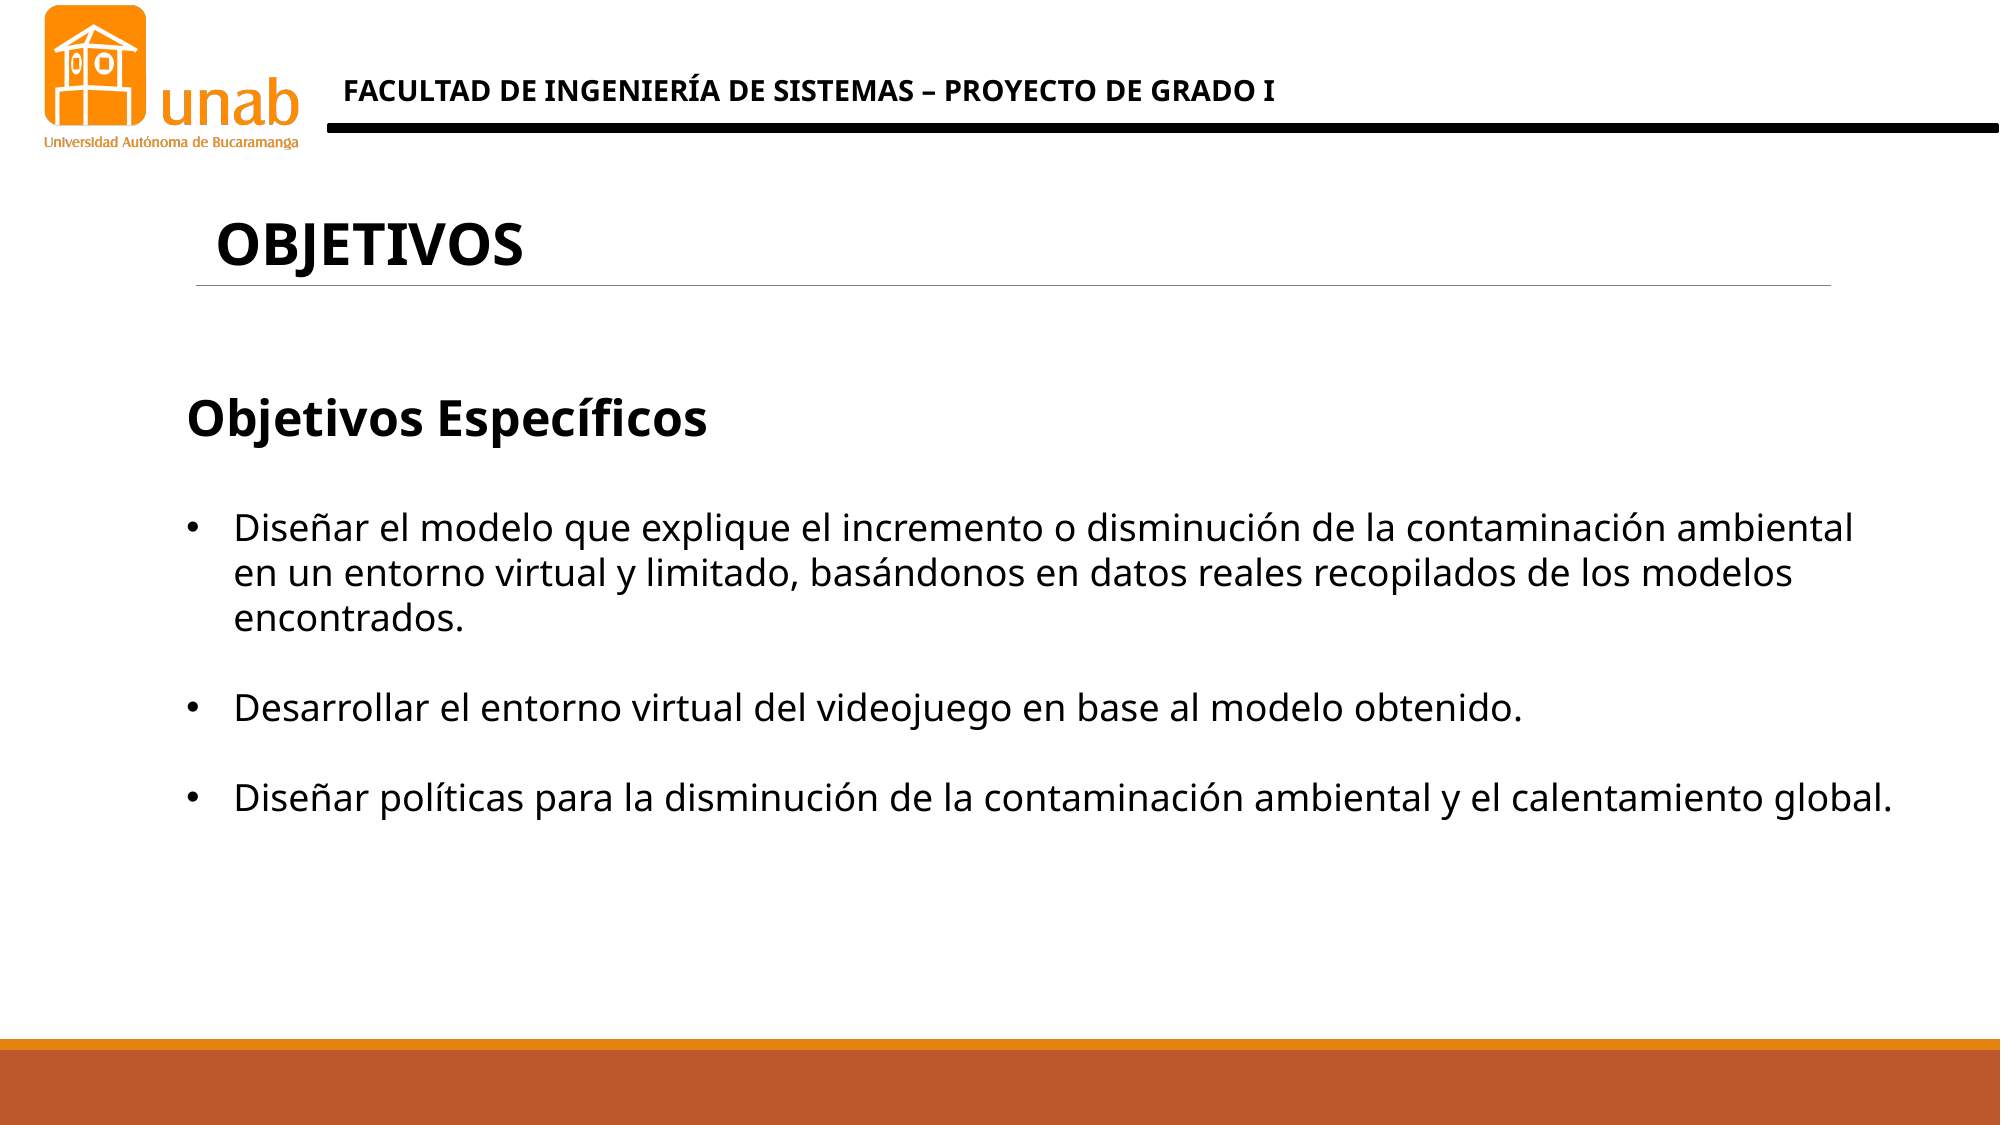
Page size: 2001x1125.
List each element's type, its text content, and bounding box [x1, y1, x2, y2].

text_box OBJETIVOS [91, 200, 648, 285]
picture [42, 3, 301, 154]
text_box Objetivos Específicos Diseñar el modelo que explique el incremento o disminución de la contaminación ambiental en un entorno virtual y limitado, basándonos en datos reales recopilados de los modelos encontrados. Desarrollar el entorno virtual del videojuego en base al modelo obtenido. Diseñar políticas para la disminución de la contaminación ambiental y el calentamiento global. [171, 370, 1912, 827]
text_box FACULTAD DE INGENIERÍA DE SISTEMAS – PROYECTO DE GRADO I [328, 65, 2000, 115]
text_box [327, 123, 1999, 133]
